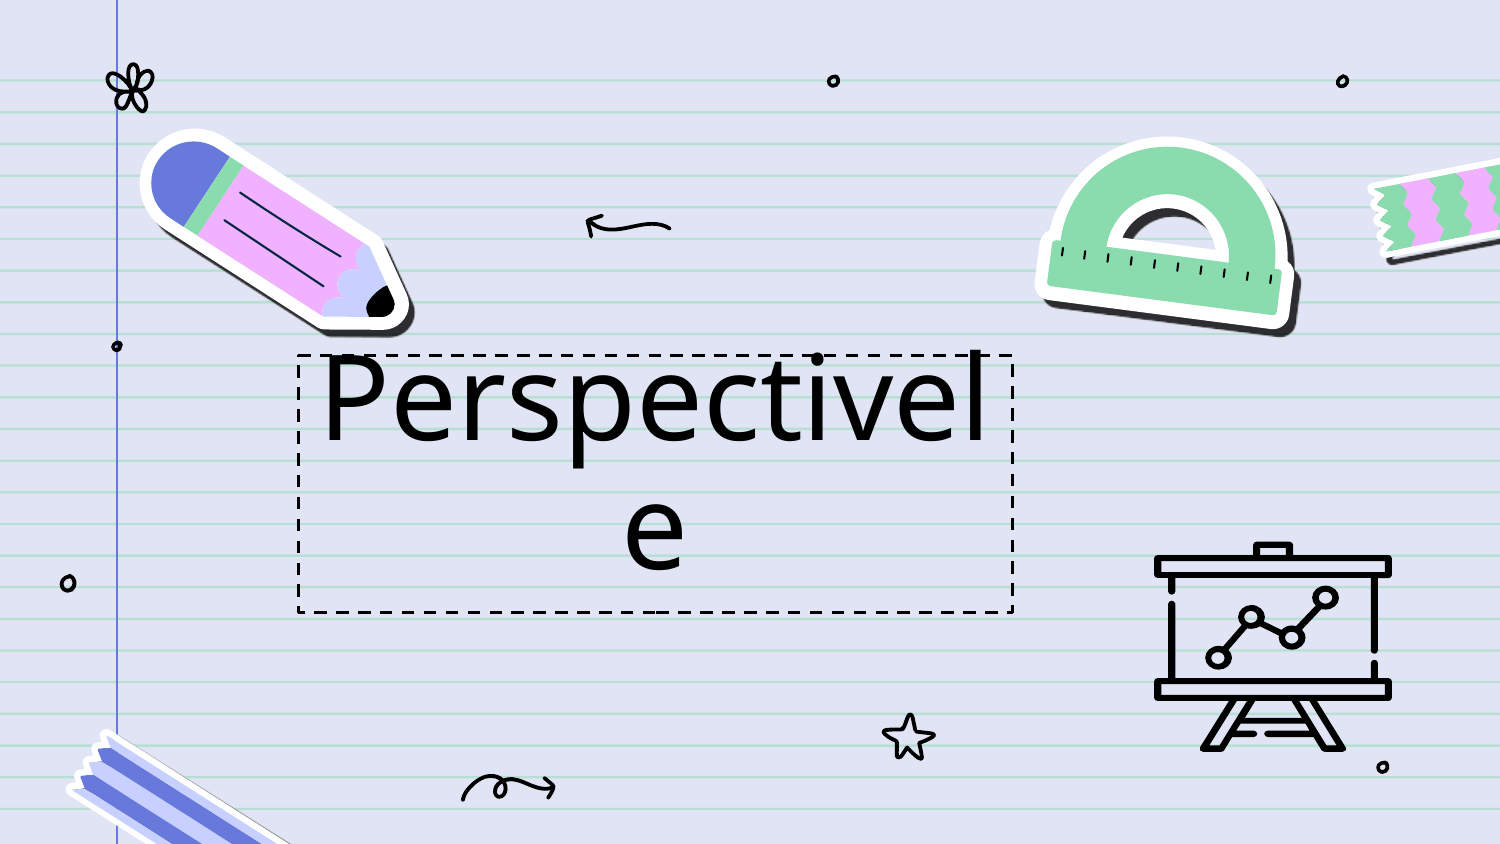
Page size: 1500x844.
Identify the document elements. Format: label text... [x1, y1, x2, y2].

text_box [169, 90, 380, 361]
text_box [1032, 120, 1311, 332]
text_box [1153, 541, 1393, 753]
title [267, 612, 901, 747]
subtitle Perspectivele [297, 354, 1014, 614]
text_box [1368, 151, 1500, 241]
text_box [57, 760, 336, 844]
